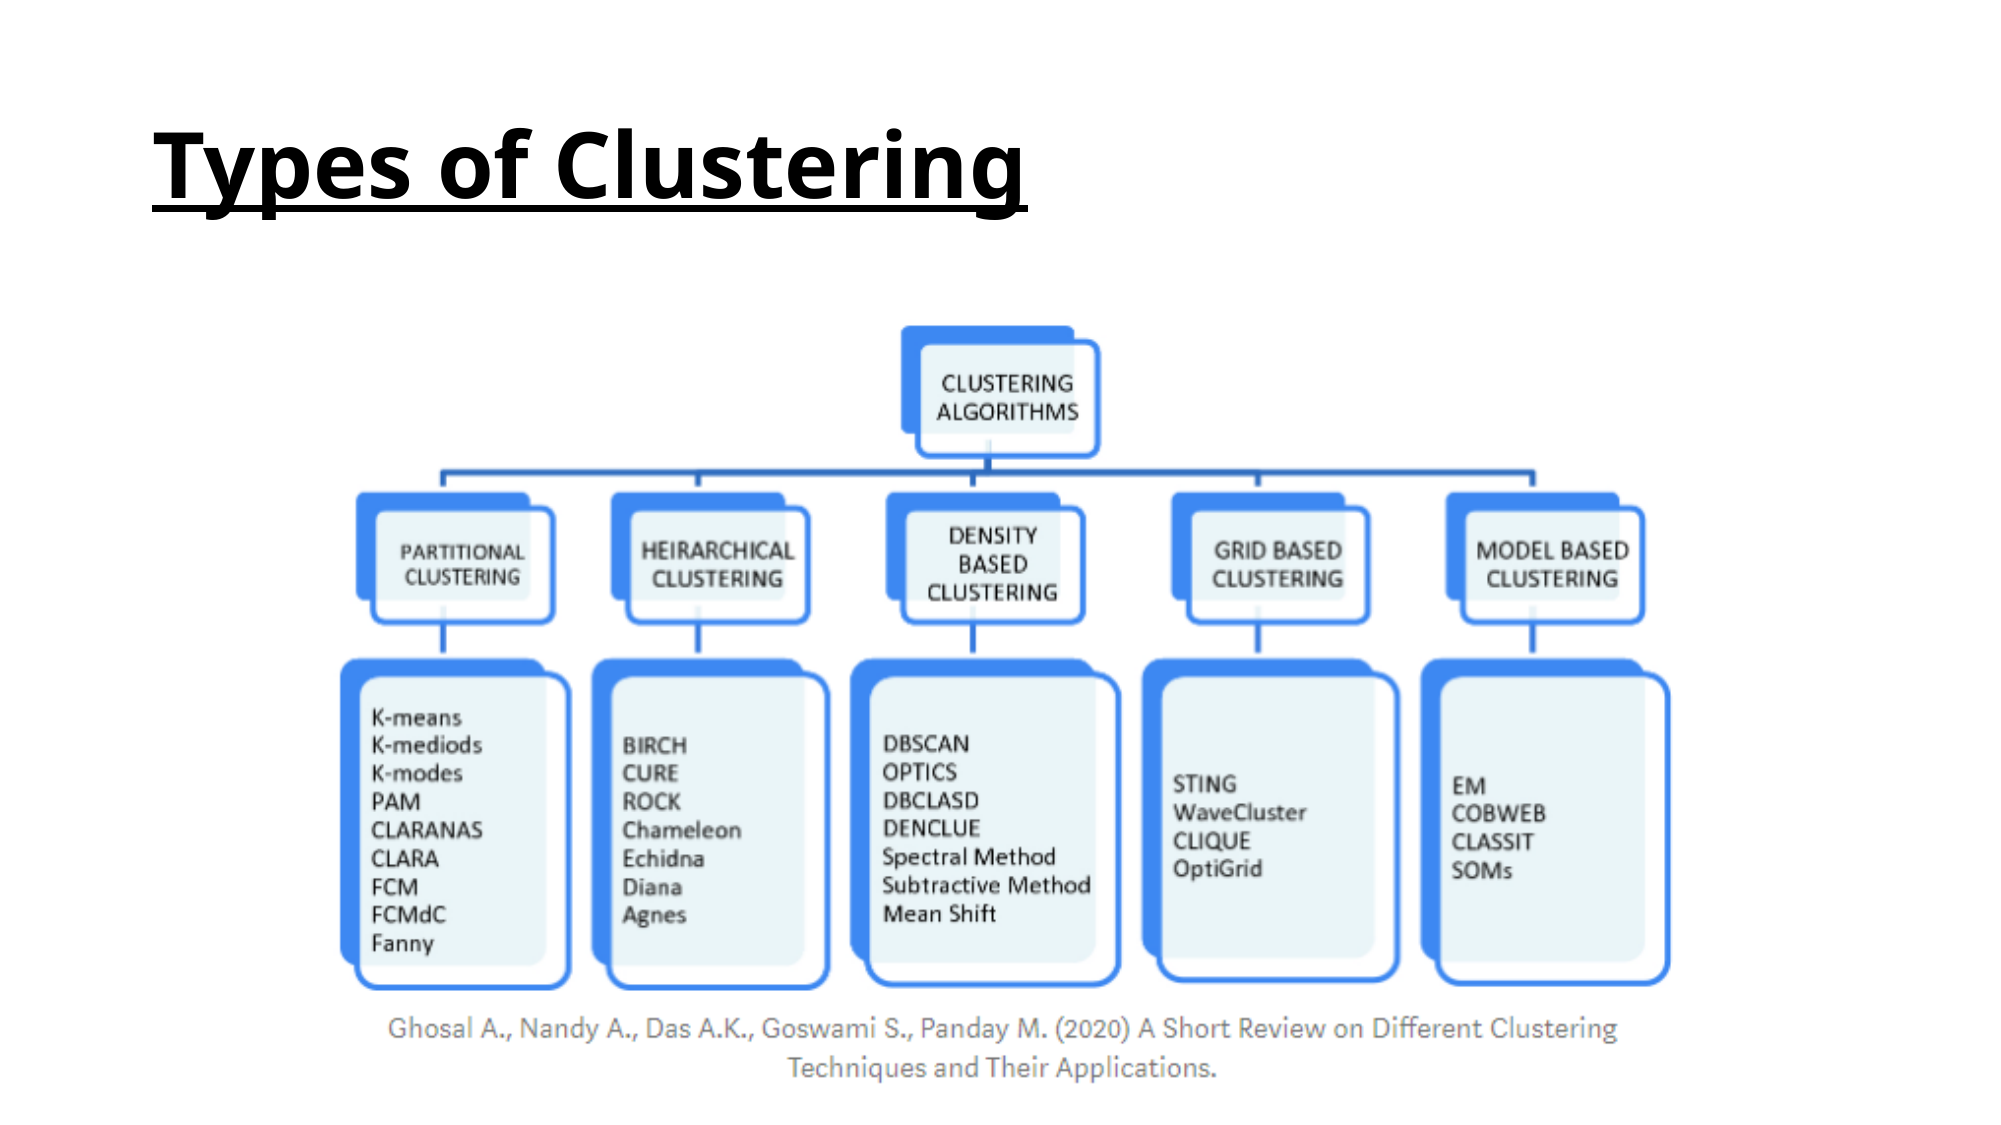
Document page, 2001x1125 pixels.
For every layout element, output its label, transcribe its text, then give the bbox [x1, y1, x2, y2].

title Types of Clustering [137, 59, 1863, 278]
picture [319, 277, 1732, 1110]
